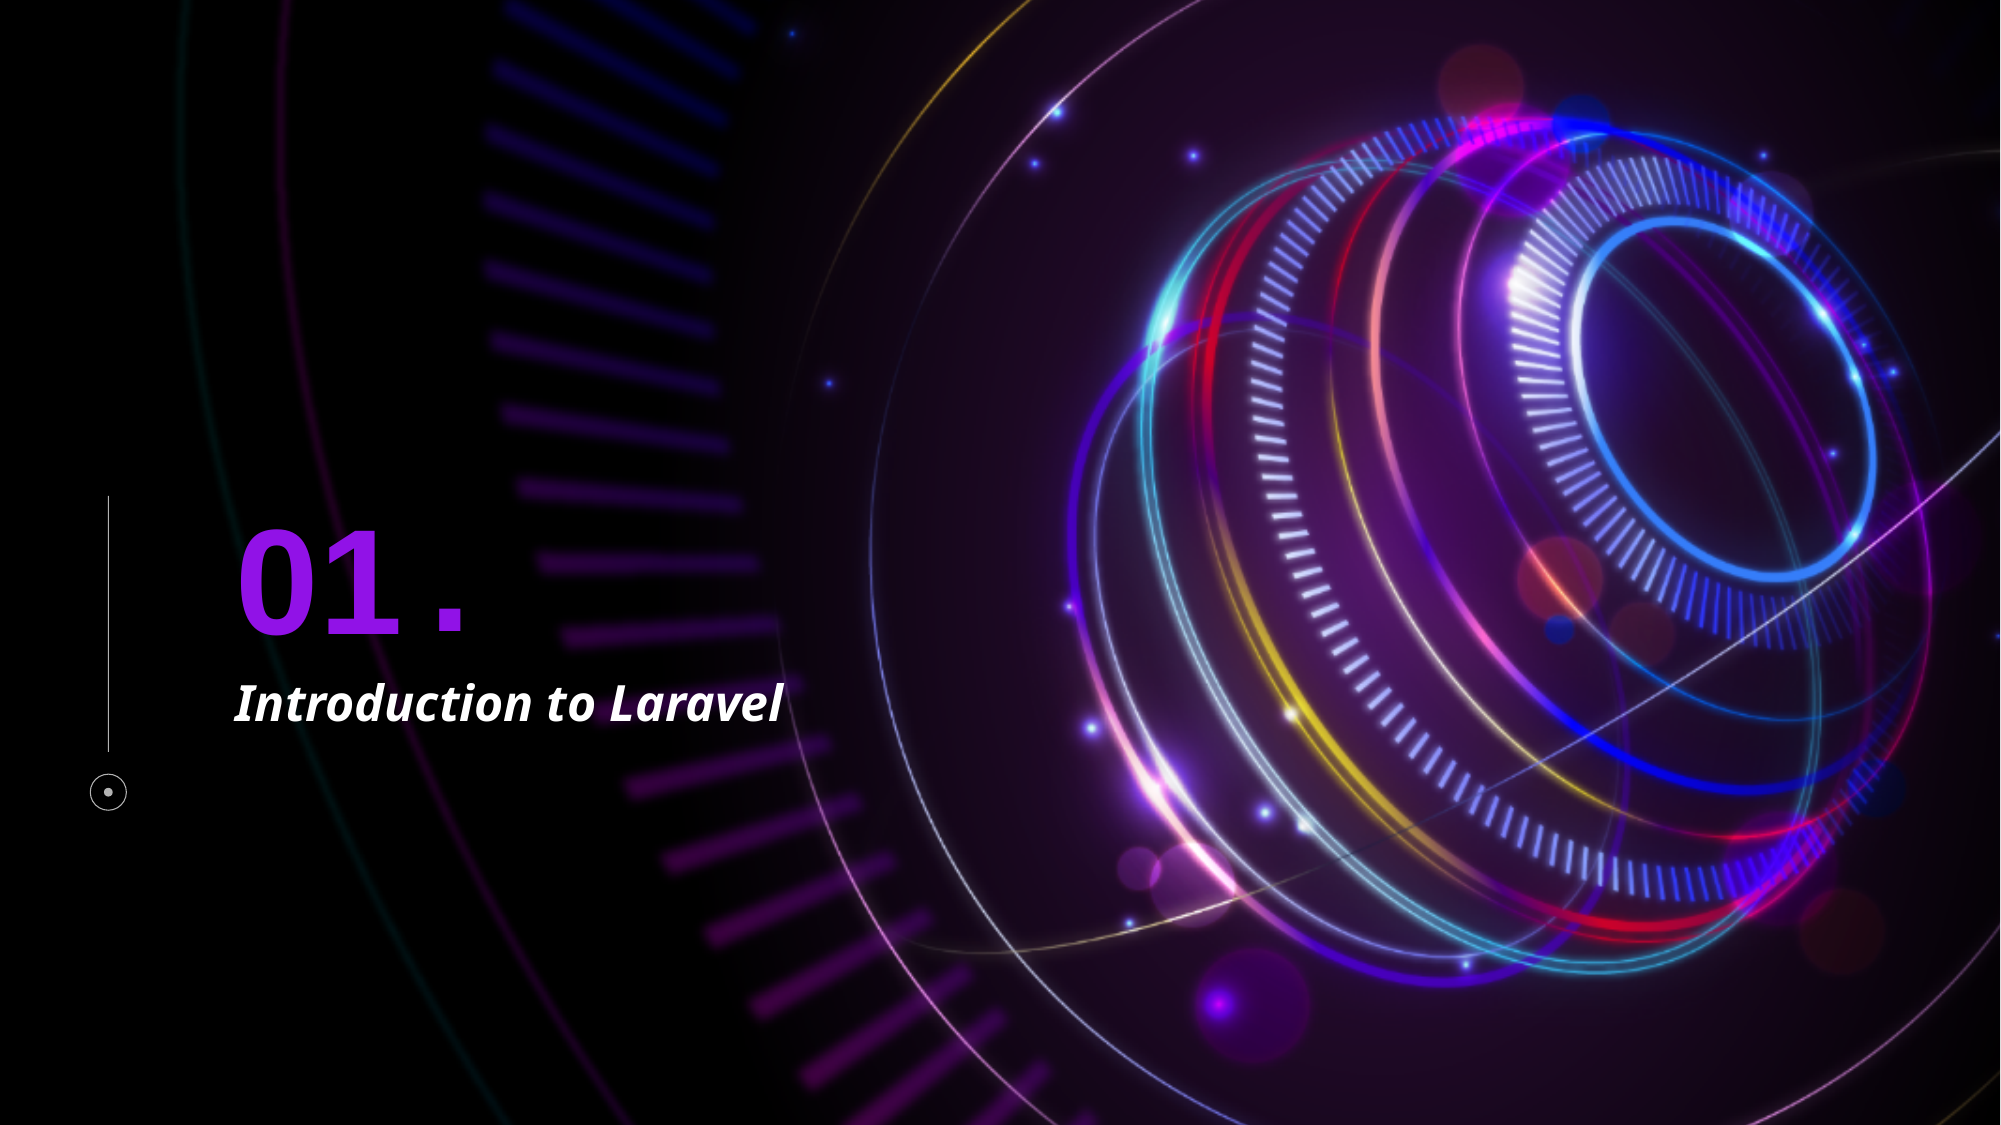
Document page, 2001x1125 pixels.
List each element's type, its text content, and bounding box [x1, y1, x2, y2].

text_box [90, 773, 127, 811]
text_box 01 [220, 476, 428, 672]
picture [0, 0, 2001, 1125]
title Introduction to Laravel [220, 670, 1161, 741]
text_box . [414, 474, 486, 669]
